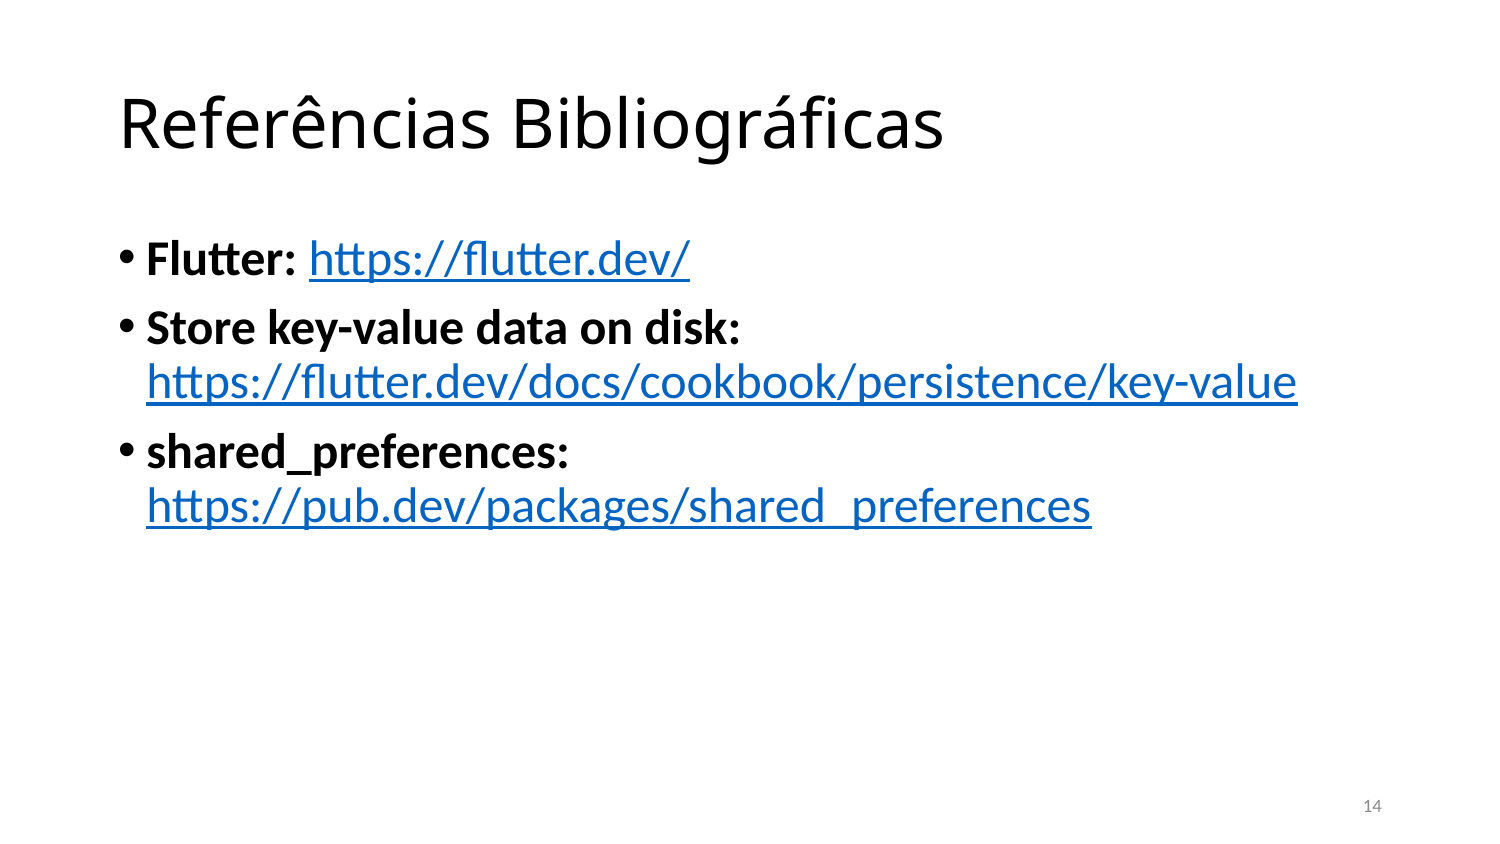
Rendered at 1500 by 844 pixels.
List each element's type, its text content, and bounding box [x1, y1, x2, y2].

slide_number 14 [1059, 782, 1397, 827]
title Referências Bibliográficas [103, 44, 1397, 208]
list Flutter: https://flutter.dev/ Store key-value data on disk: https://flutter.dev/docs/cookbook/persistence/key-value shared_preferences: https://pub.dev/packages/shared_preferences [103, 224, 1483, 760]
